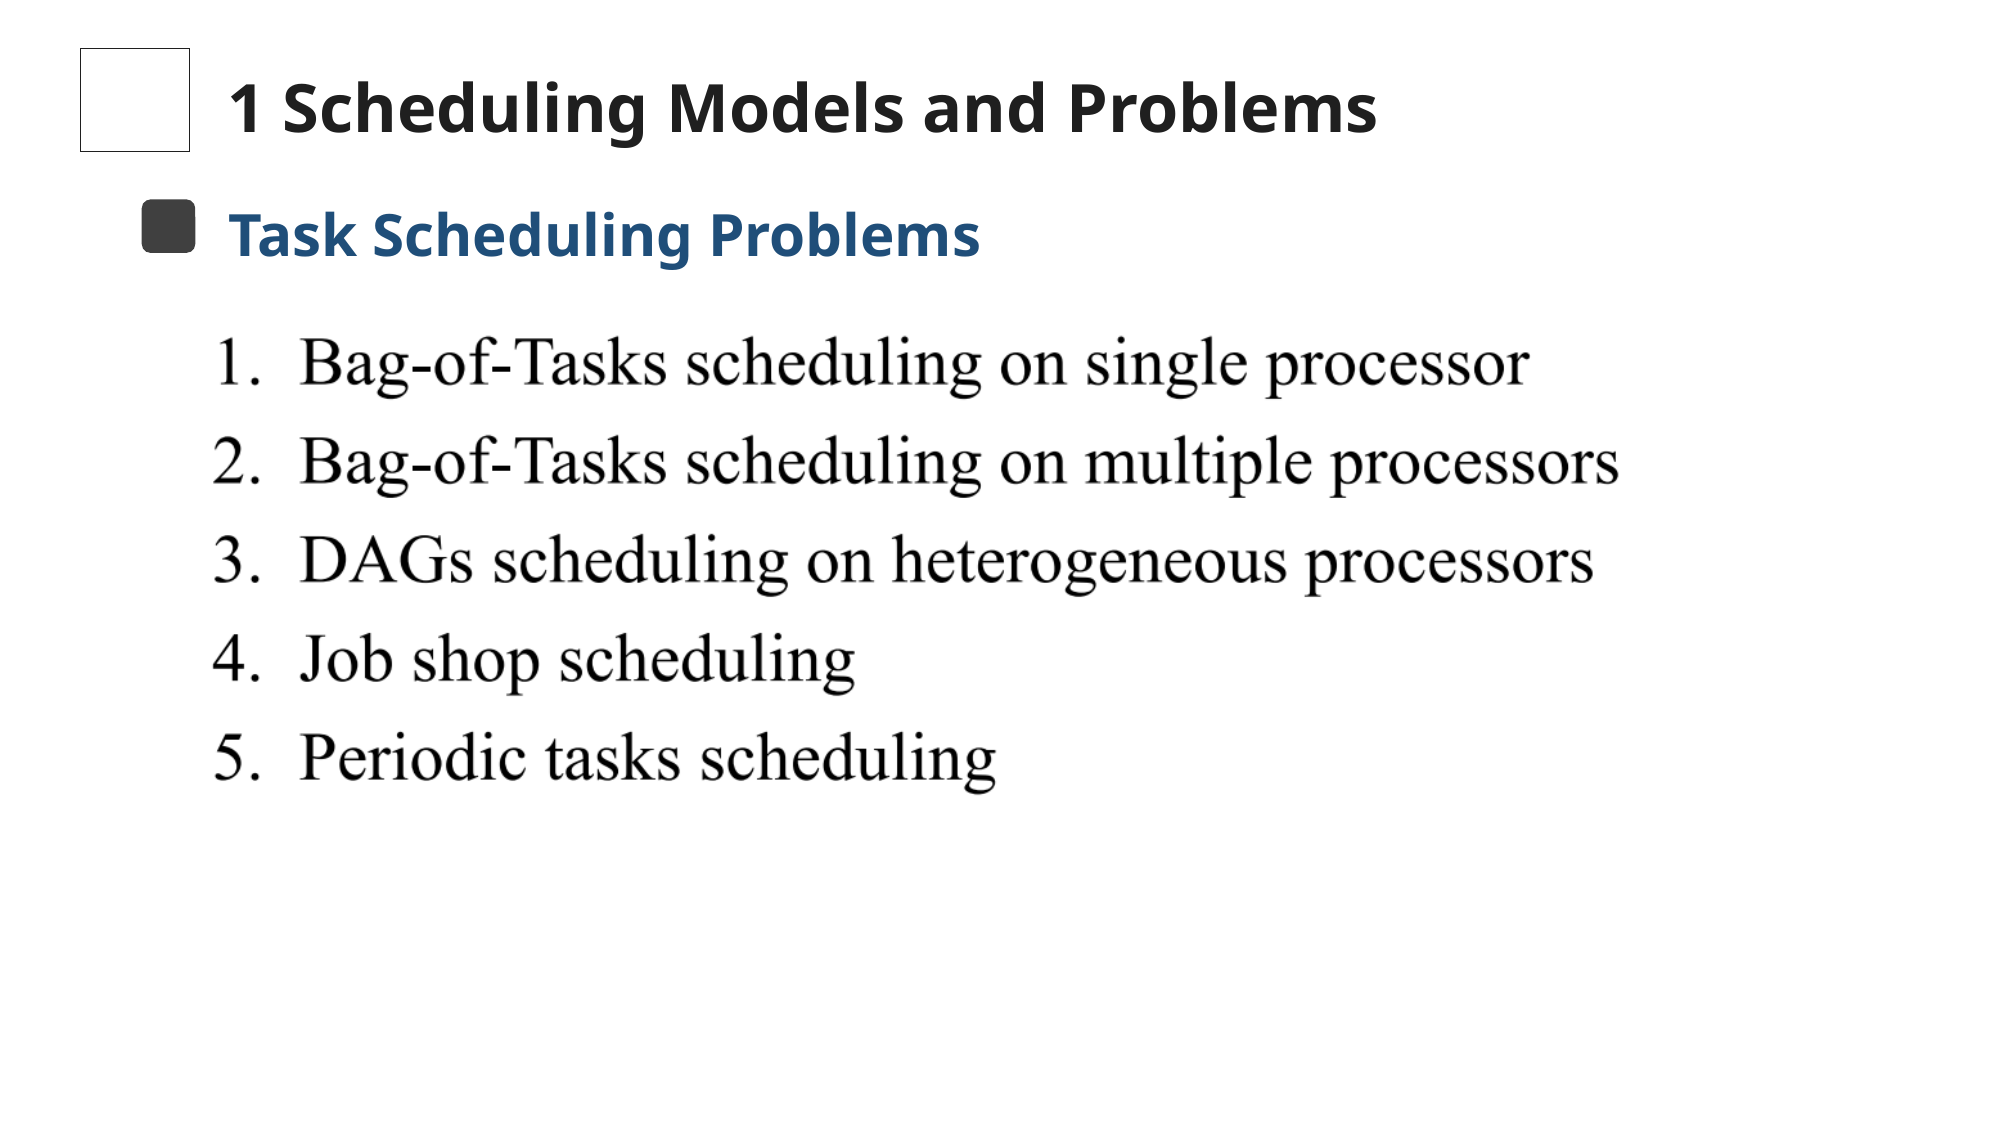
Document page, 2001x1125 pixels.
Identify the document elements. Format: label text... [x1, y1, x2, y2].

text_box [141, 199, 196, 253]
picture [189, 278, 1666, 965]
text_box [80, 48, 190, 152]
text_box 1 Scheduling Models and Problems [207, 48, 1967, 157]
text_box Task Scheduling Problems [208, 188, 1950, 279]
